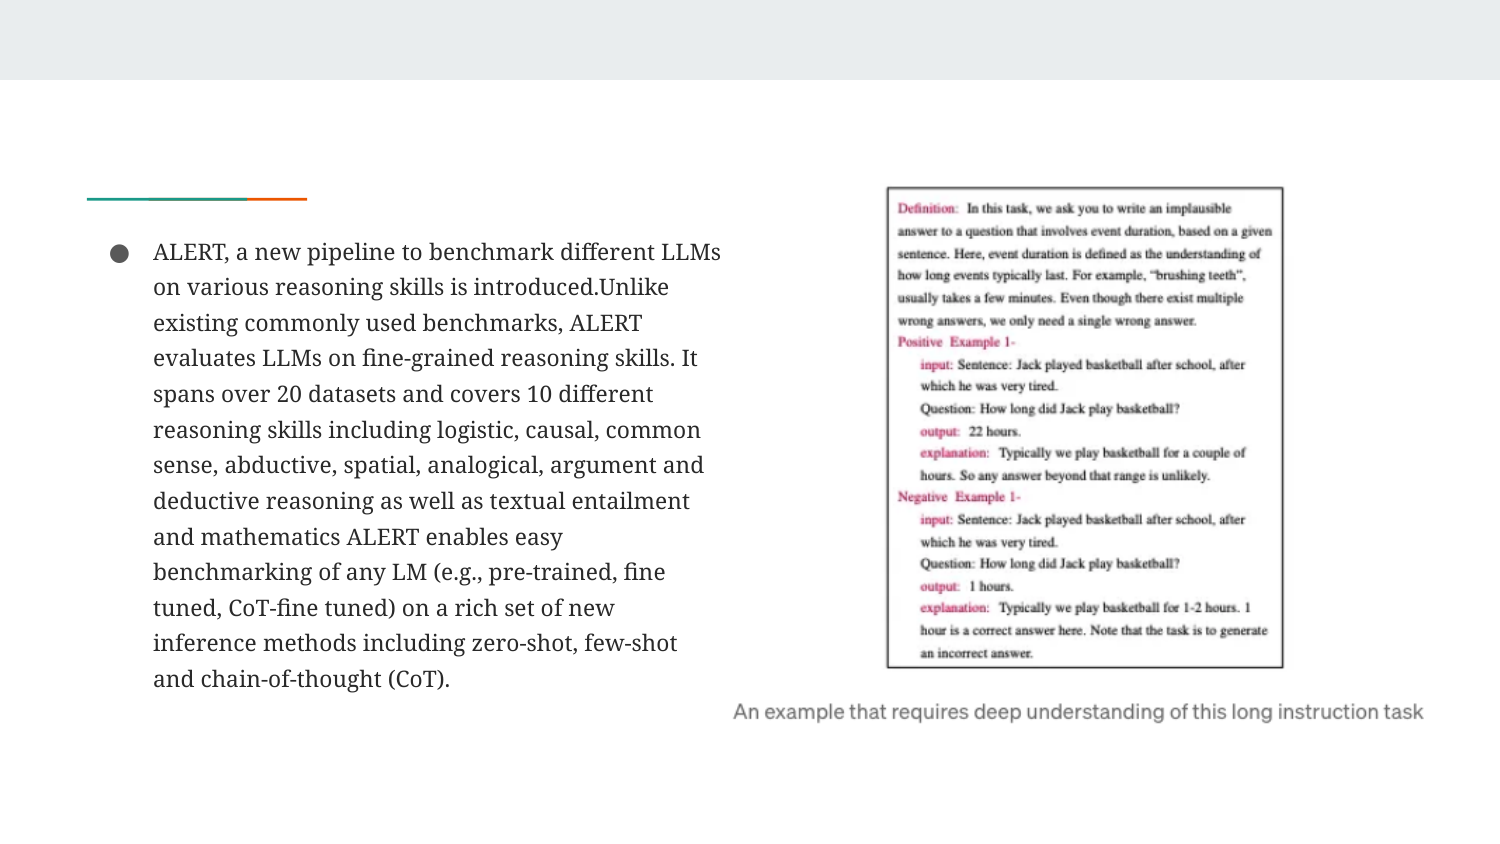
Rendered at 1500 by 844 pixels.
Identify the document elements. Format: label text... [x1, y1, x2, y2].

list ALERT, a new pipeline to benchmark different LLMs on various reasoning skills is introduced.Unlike existing commonly used benchmarks, ALERT evaluates LLMs on fine-grained reasoning skills. It spans over 20 datasets and covers 10 different reasoning skills including logistic, causal, common sense, abductive, spatial, analogical, argument and deductive reasoning as well as textual entailment and mathematics ALERT enables easy benchmarking of any LM (e.g., pre-trained, fine tuned, CoT-fine tuned) on a rich set of new inference methods including zero-shot, few-shot and chain-of-thought (CoT). [73, 216, 724, 712]
picture [729, 148, 1445, 743]
